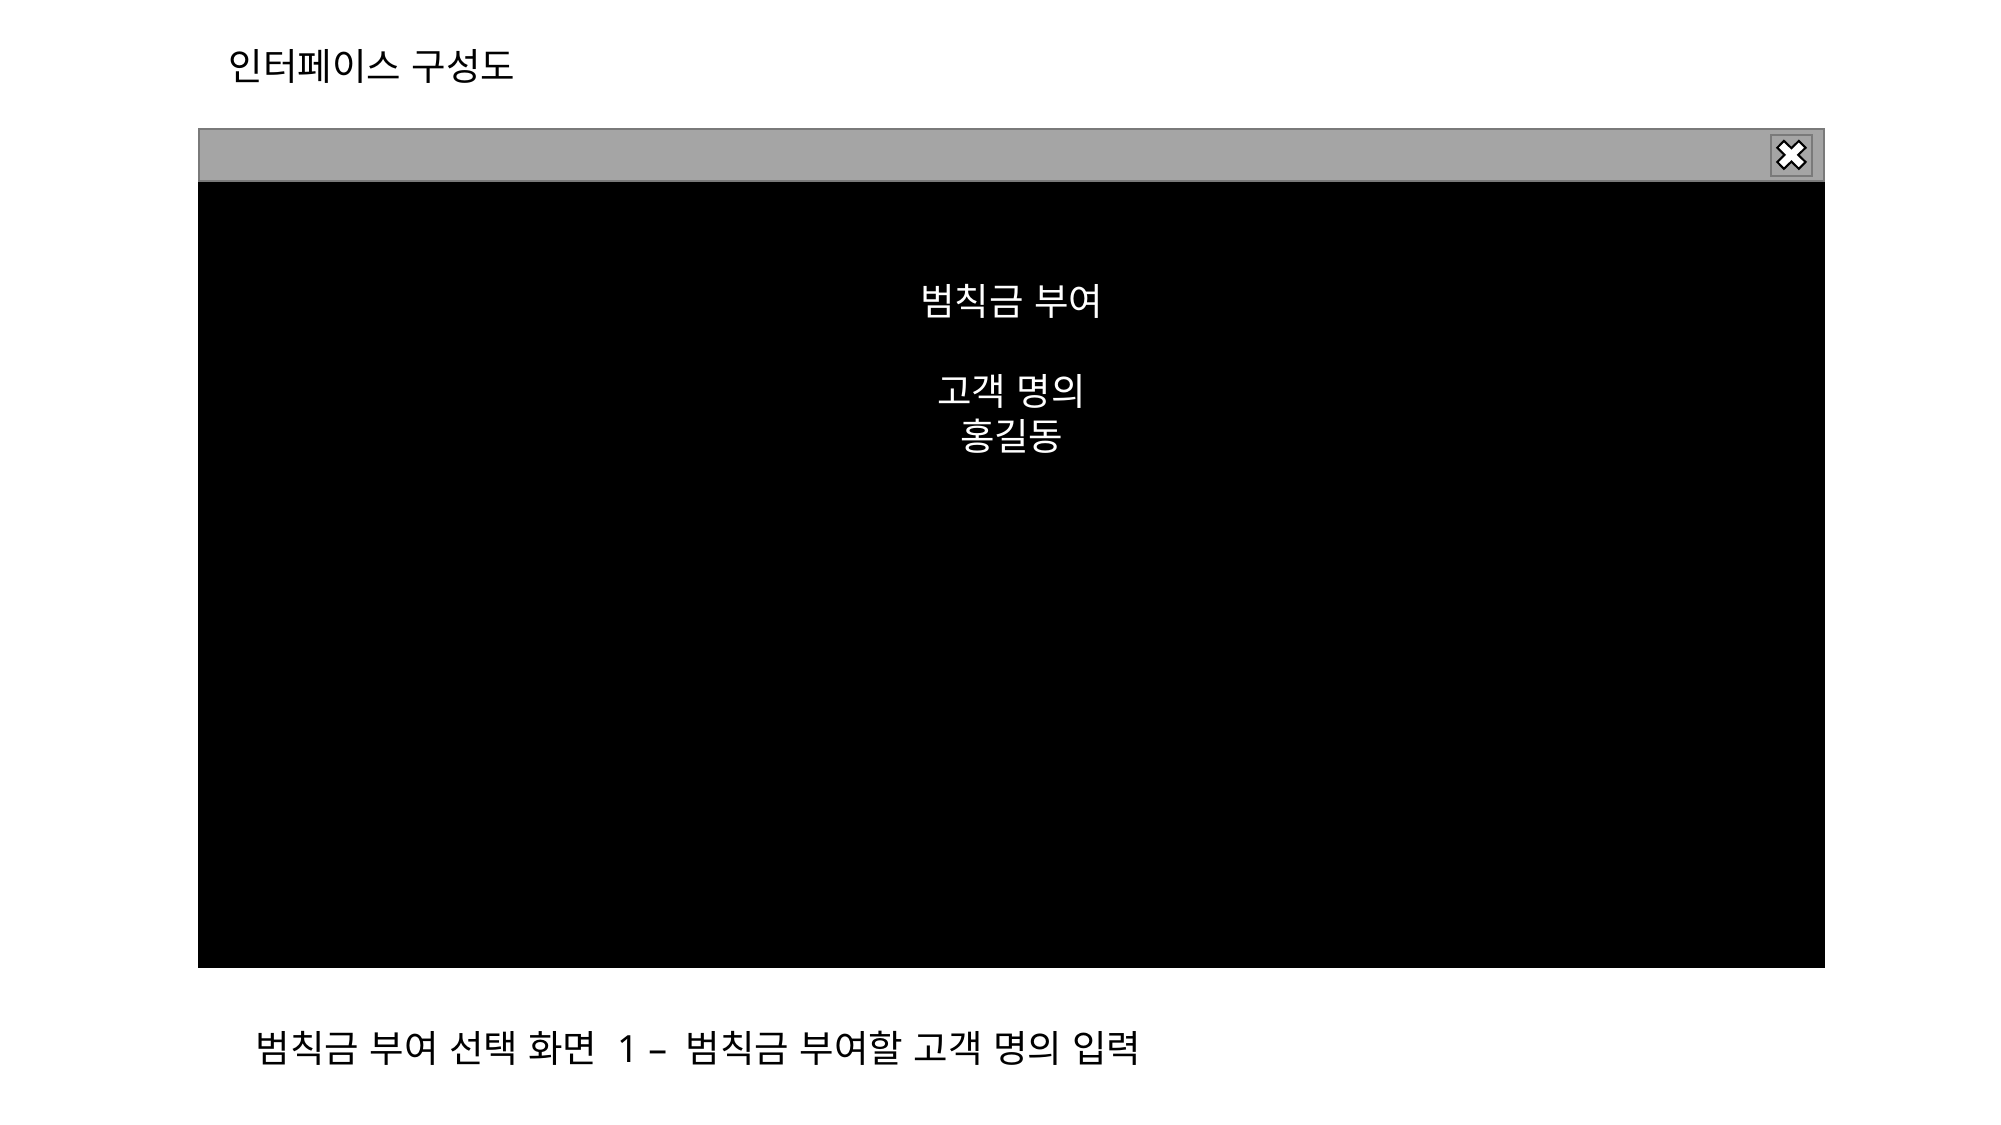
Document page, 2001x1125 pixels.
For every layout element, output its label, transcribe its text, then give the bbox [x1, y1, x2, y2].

text_box 인터페이스 구성도 [214, 35, 531, 96]
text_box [199, 129, 1825, 967]
text_box 범칙금 부여 선택 화면 1 – 범칙금 부여할 고객 명의 입력 [240, 1017, 1157, 1078]
